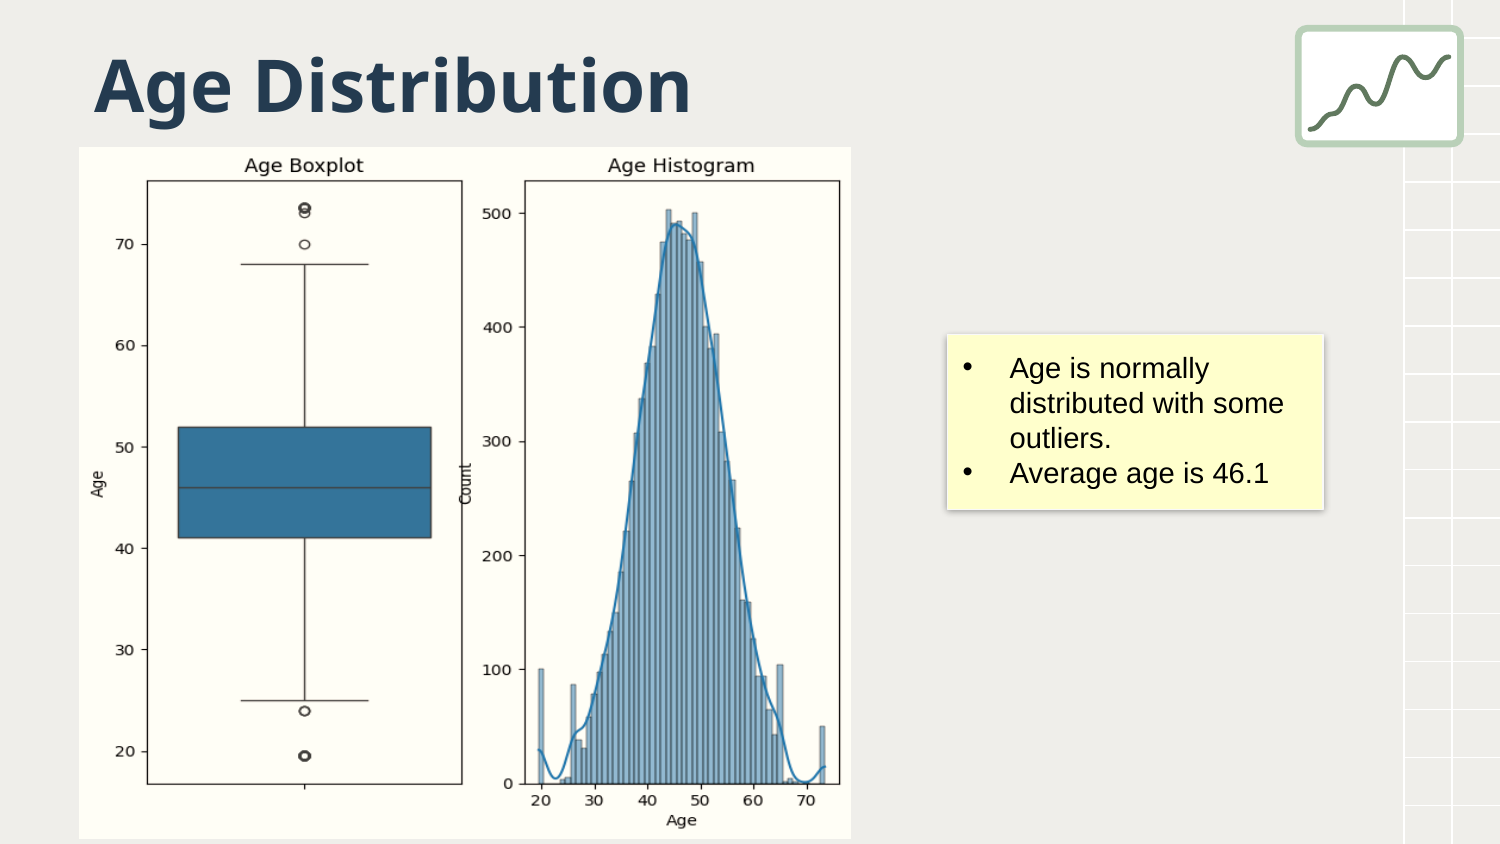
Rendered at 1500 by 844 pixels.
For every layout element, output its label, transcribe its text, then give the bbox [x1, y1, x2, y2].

picture [79, 146, 851, 840]
text_box Age is normally distributed with some outliers. Average age is 46.1 [947, 334, 1324, 510]
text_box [1294, 24, 1465, 148]
title Age Distribution [79, 24, 1293, 119]
